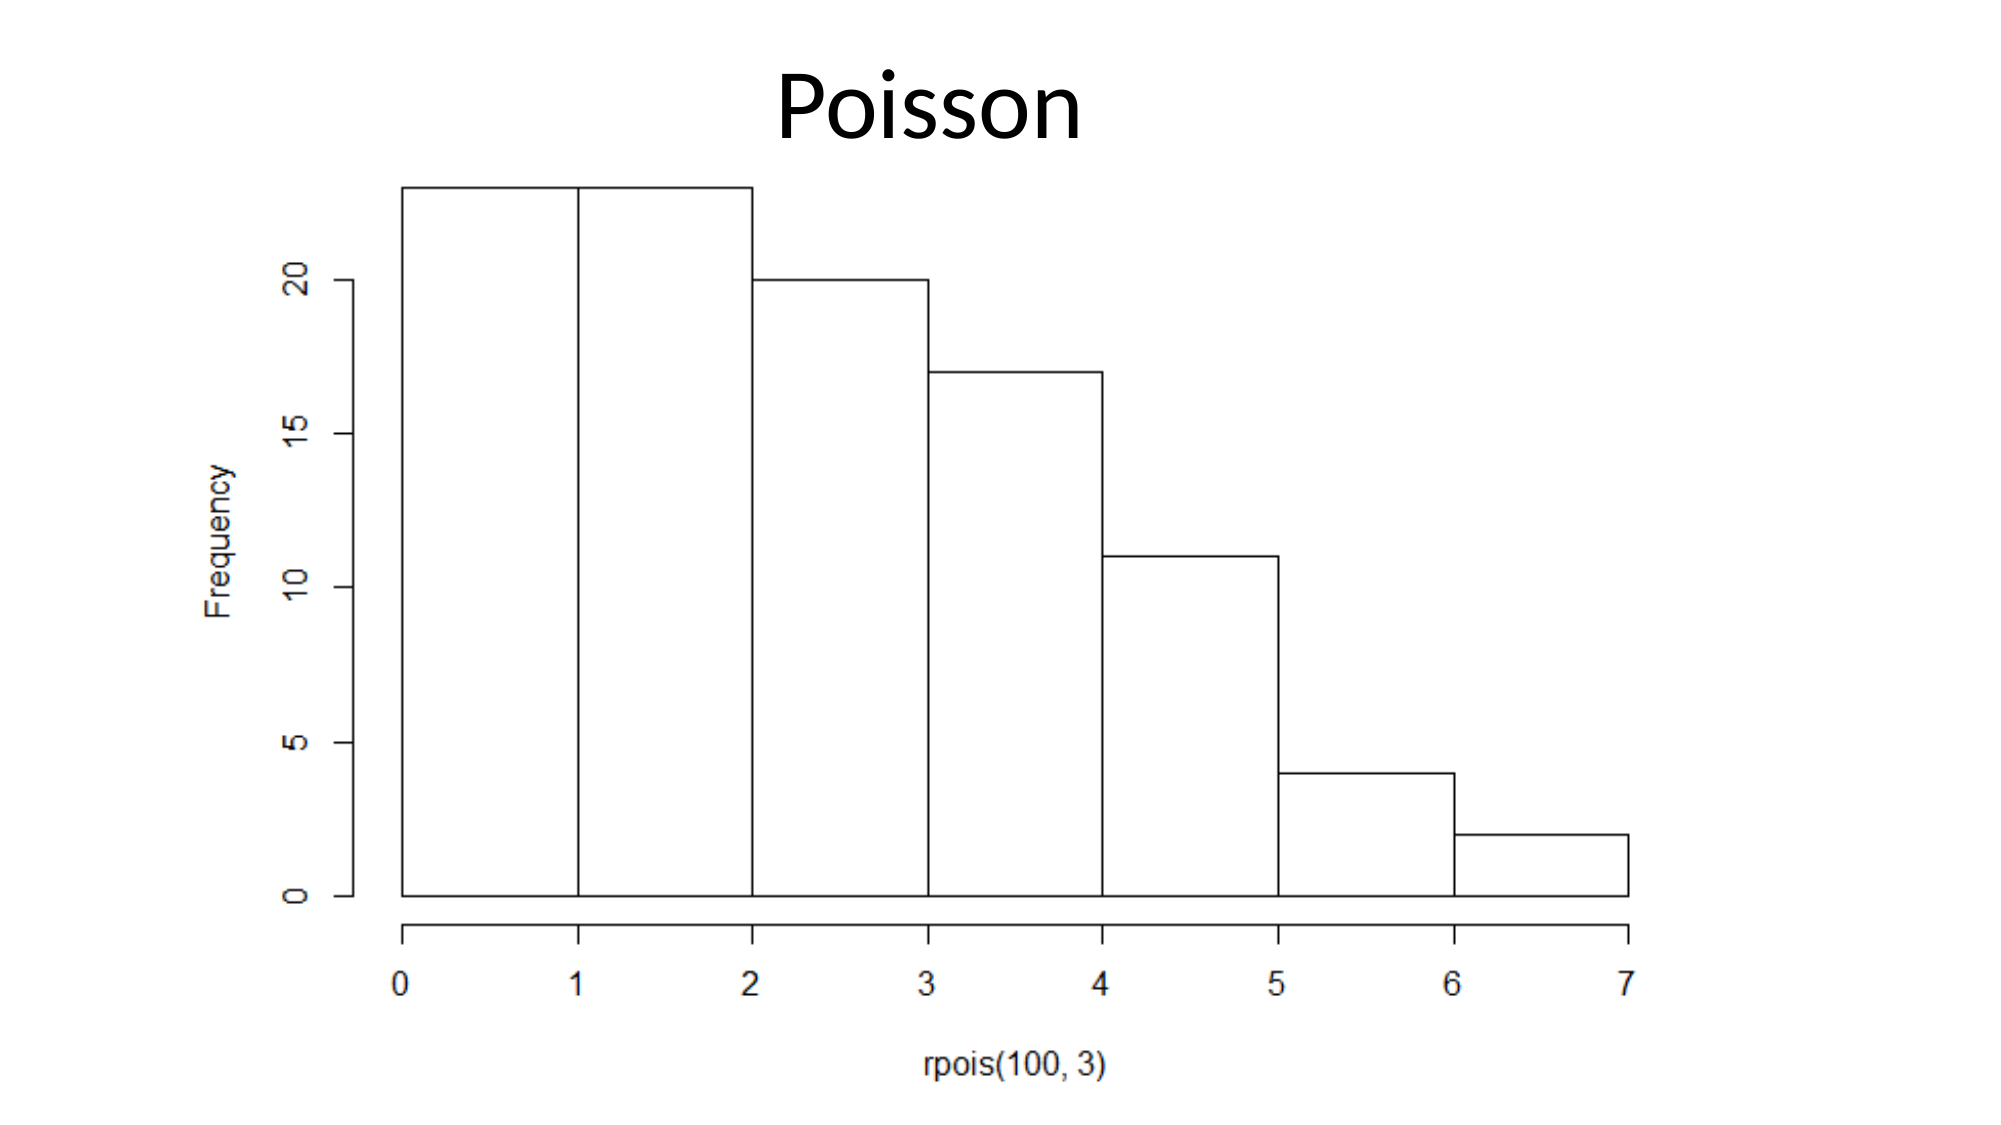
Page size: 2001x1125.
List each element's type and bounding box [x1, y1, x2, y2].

picture [193, 0, 1761, 1125]
